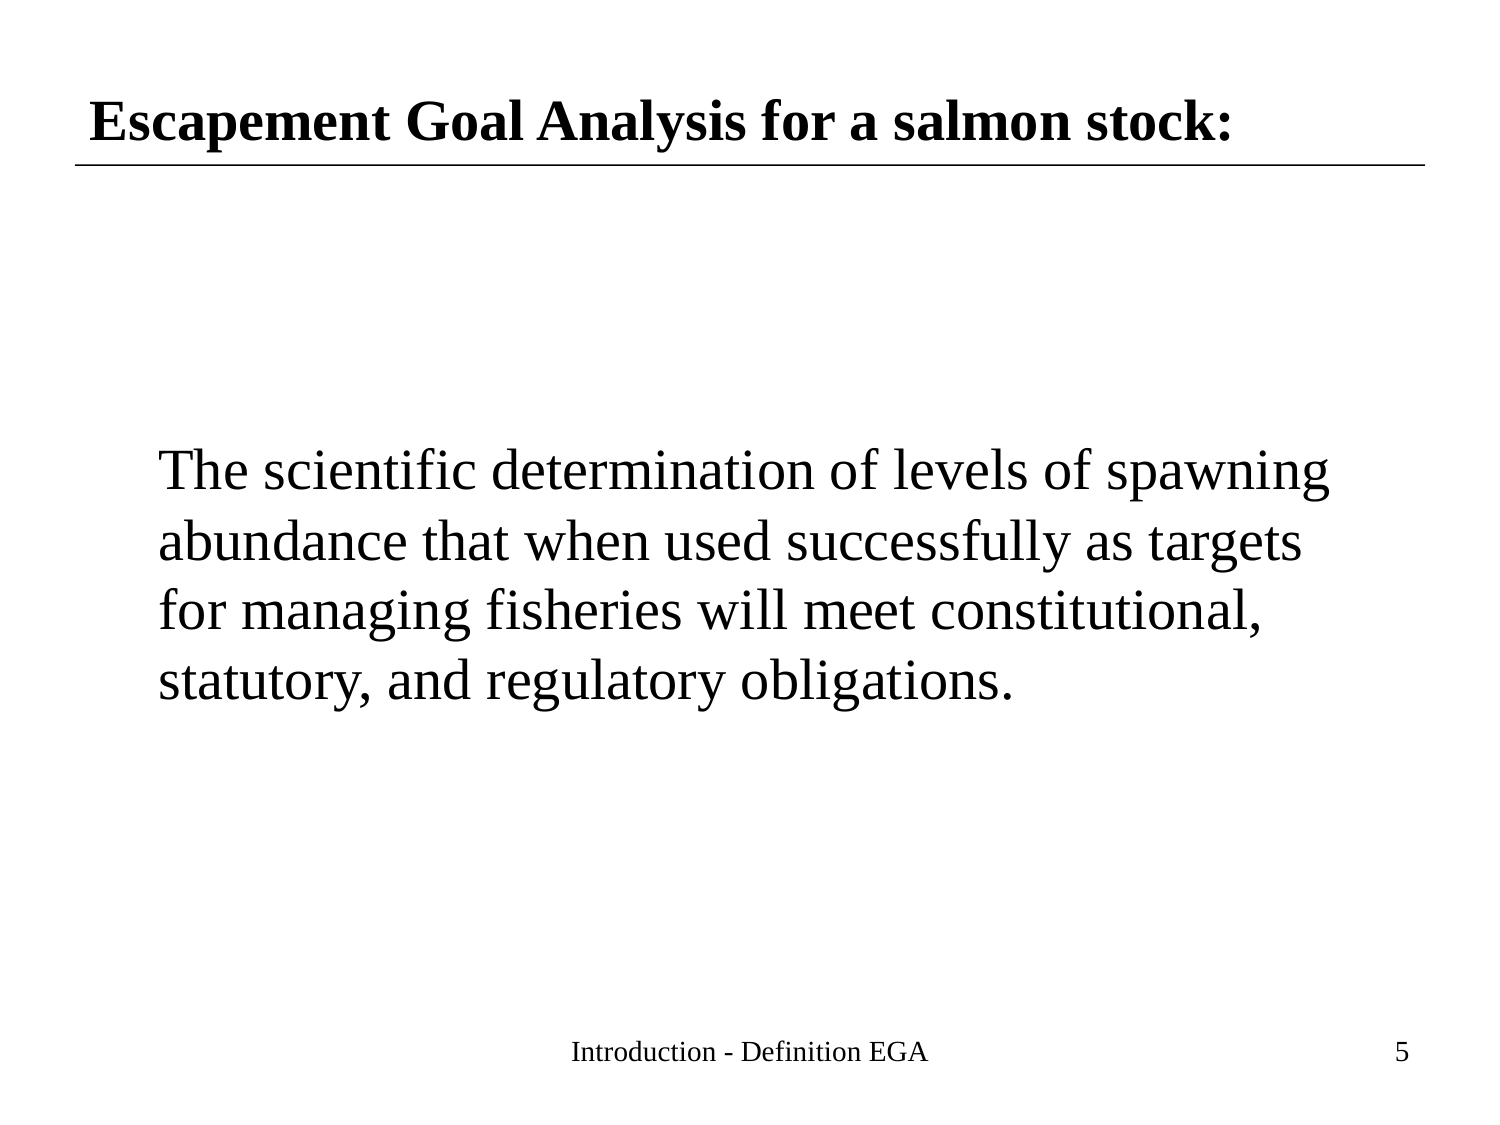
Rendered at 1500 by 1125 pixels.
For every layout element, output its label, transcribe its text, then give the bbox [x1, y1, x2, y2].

slide_number 5 [1074, 1024, 1425, 1101]
footer Introduction - Definition EGA [555, 1024, 945, 1125]
text_box Escapement Goal Analysis for a salmon stock: [74, 75, 1425, 160]
text_box The scientific determination of levels of spawning abundance that when used successfully as targets for managing fisheries will meet constitutional, statutory, and regulatory obligations. [143, 424, 1357, 723]
